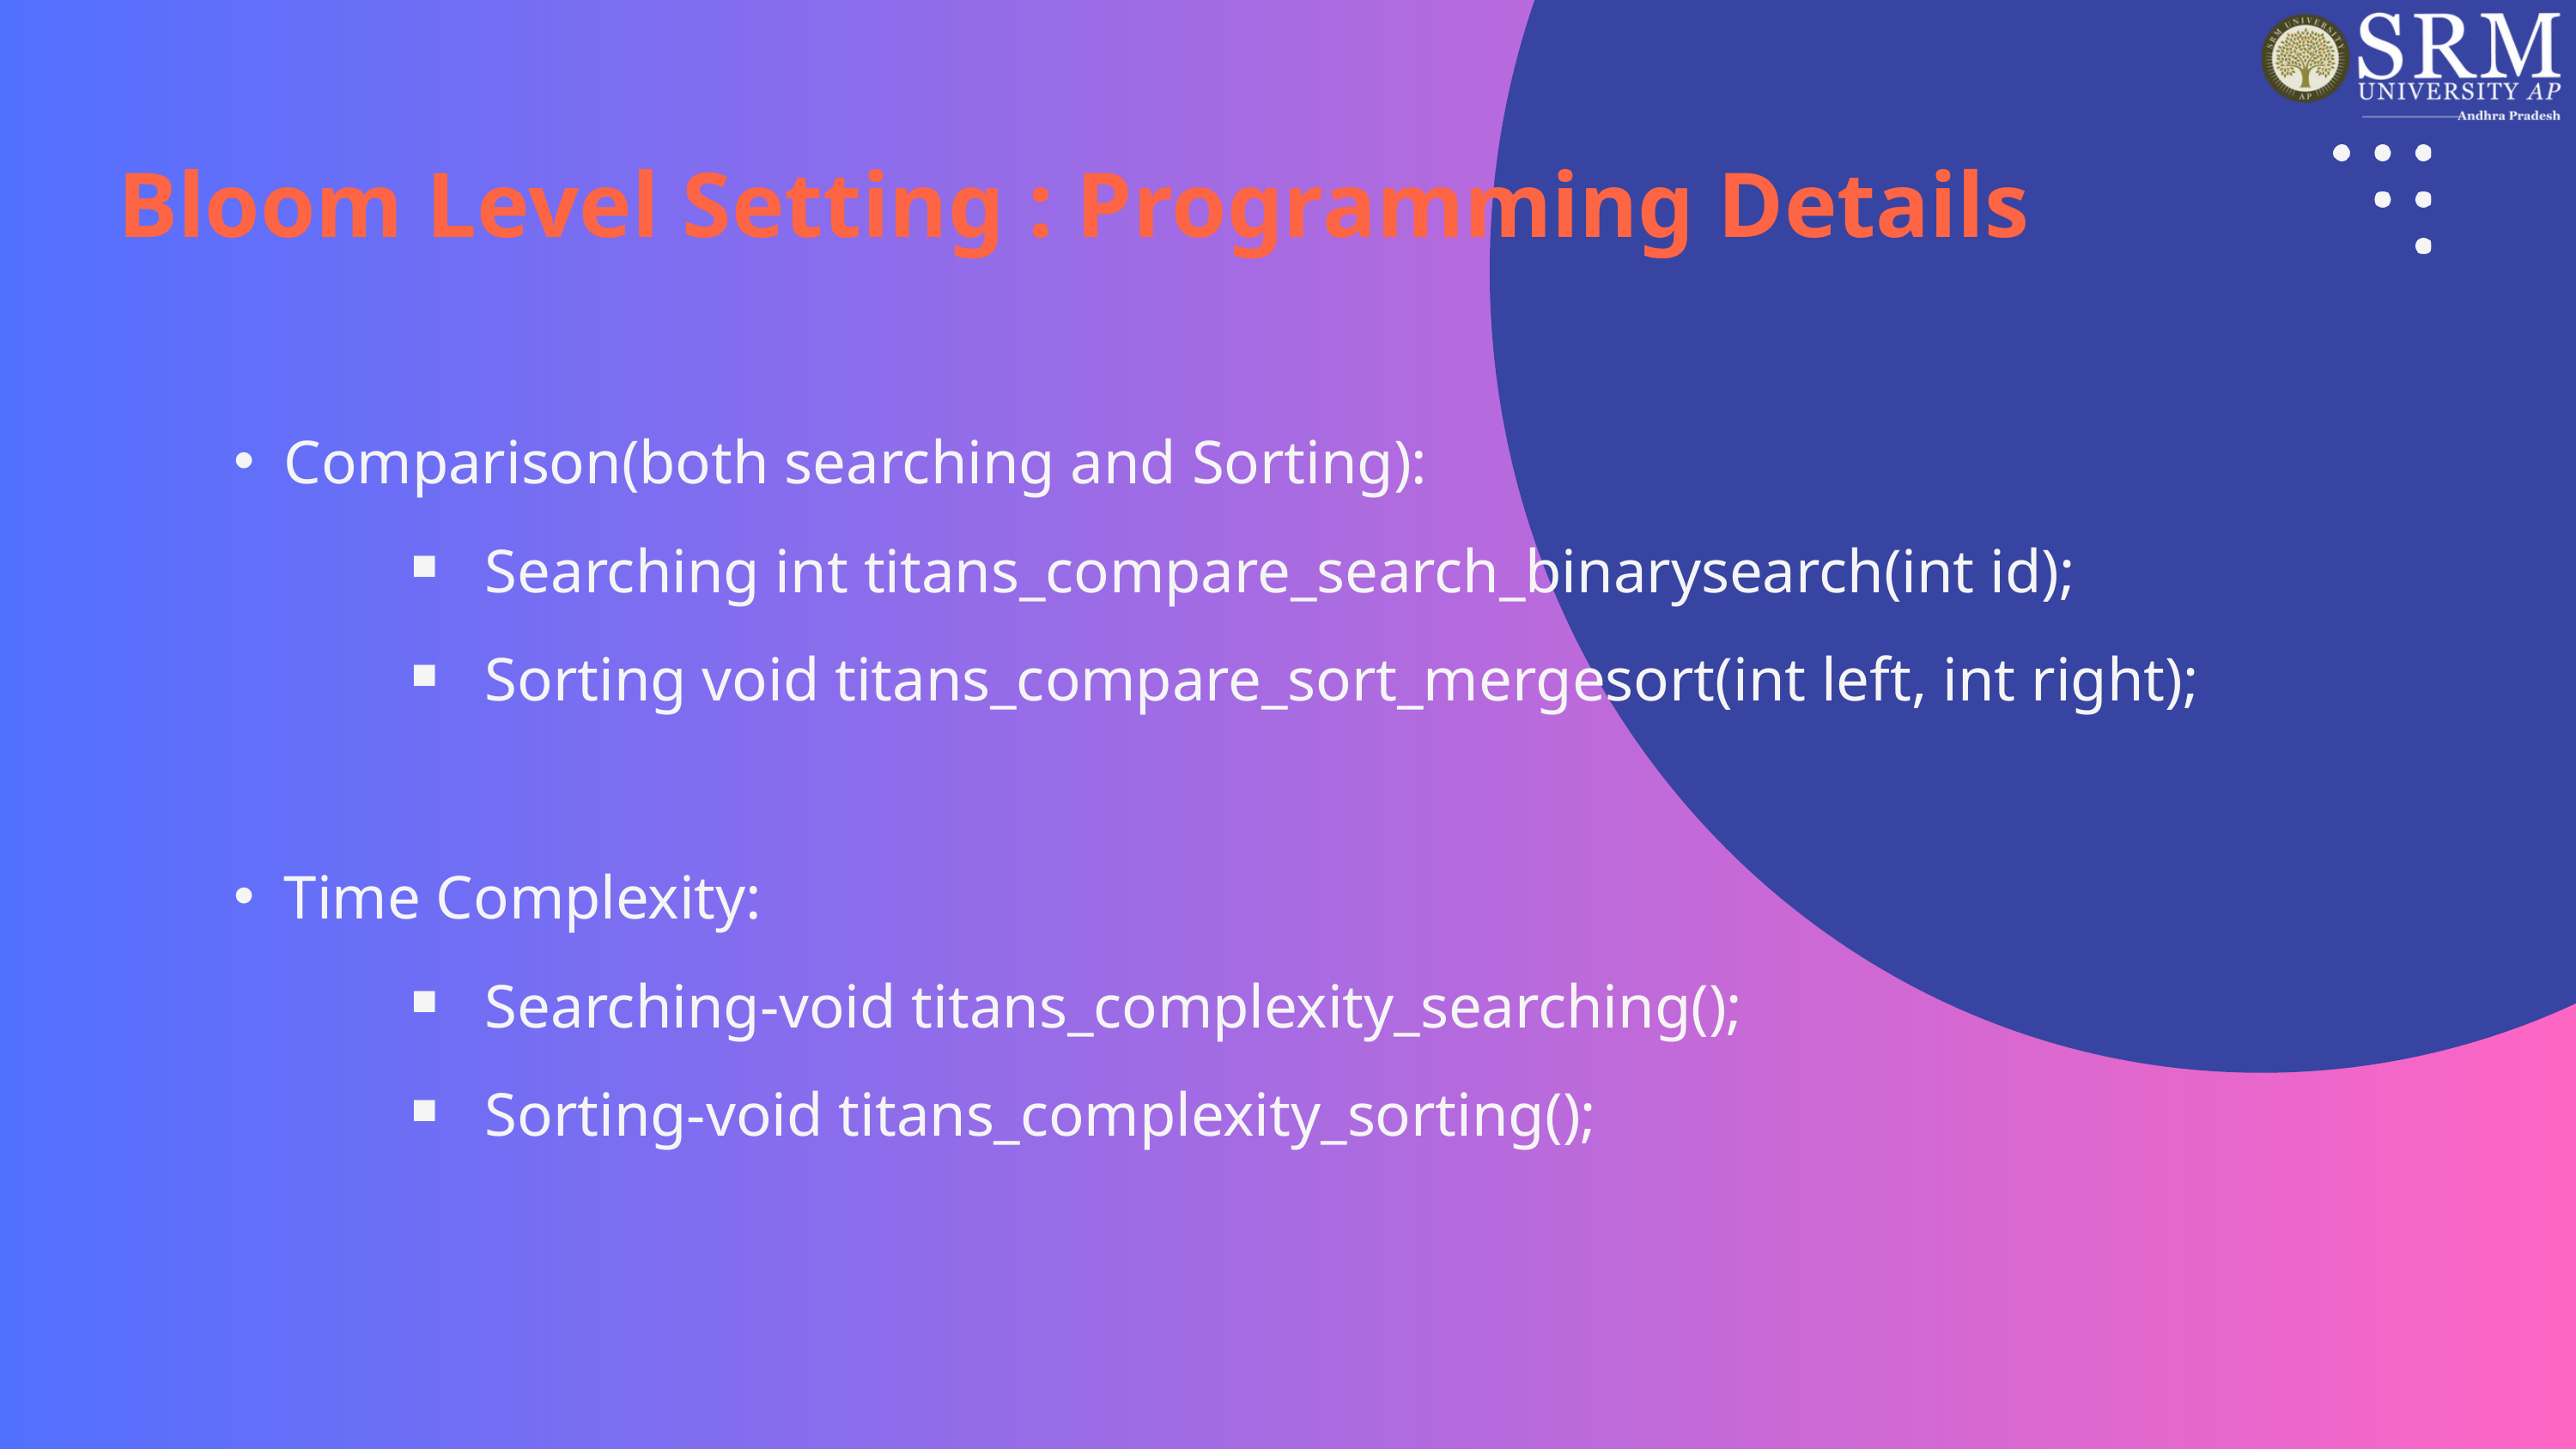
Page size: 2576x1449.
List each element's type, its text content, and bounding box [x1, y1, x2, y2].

text_box Comparison(both searching and Sorting): Searching int titans_compare_search_binarysearch(int id); Sorting void titans_compare_sort_mergesort(int left, int right); Time Complexity: Searching-void titans_complexity_searching(); Sorting-void titans_complexity_sorting(); [183, 386, 2262, 1149]
text_box Bloom Level Setting : Programming Details [118, 130, 1484, 256]
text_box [1489, 0, 2576, 1073]
